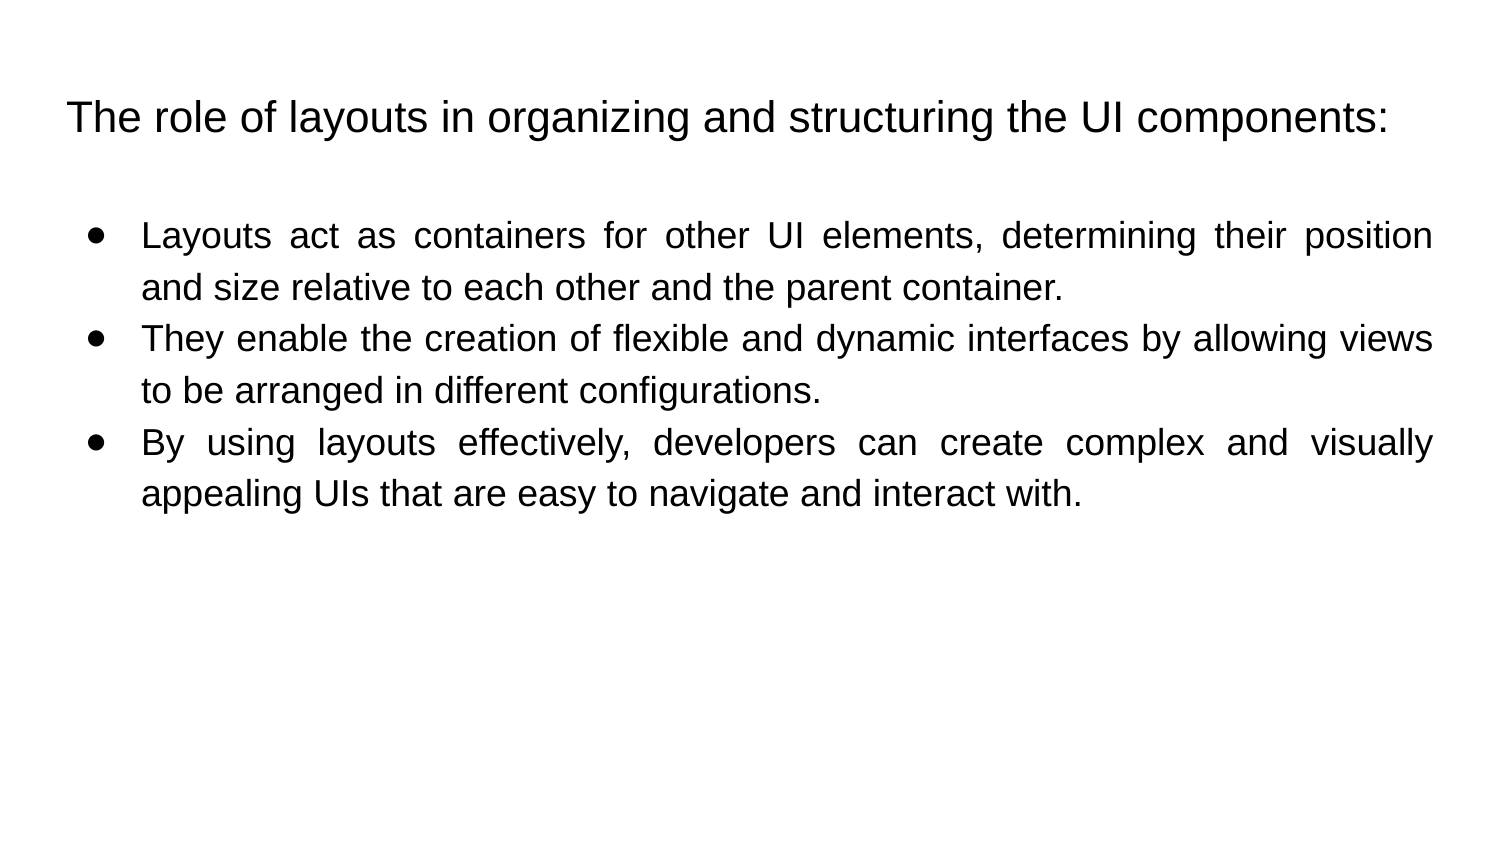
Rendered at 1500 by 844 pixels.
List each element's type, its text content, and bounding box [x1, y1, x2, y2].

title The role of layouts in organizing and structuring the UI components: [51, 72, 1449, 167]
list Layouts act as containers for other UI elements, determining their position and size relative to each other and the parent container. They enable the creation of flexible and dynamic interfaces by allowing views to be arranged in different configurations. By using layouts effectively, developers can create complex and visually appealing UIs that are easy to navigate and interact with. [51, 189, 1449, 750]
